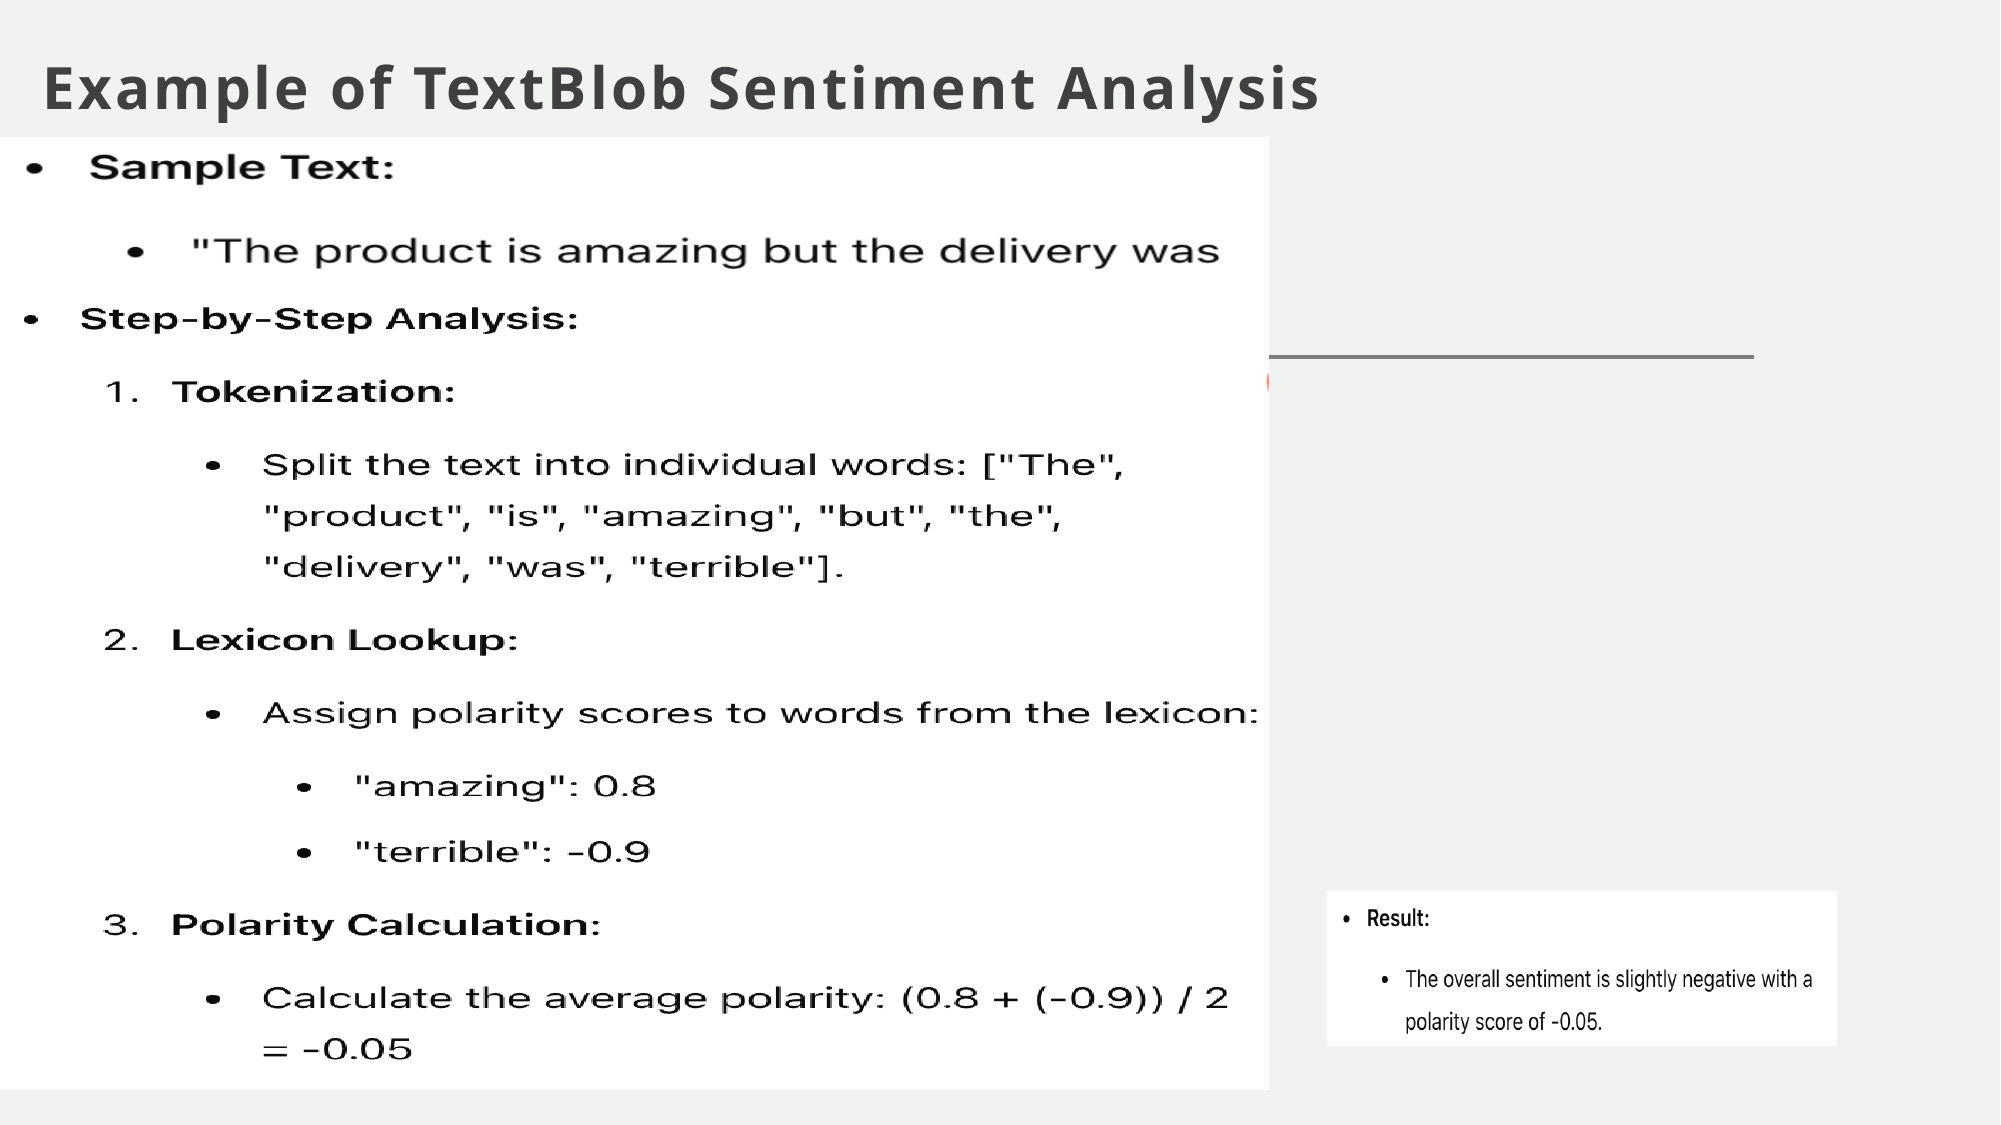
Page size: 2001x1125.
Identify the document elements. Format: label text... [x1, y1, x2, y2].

picture [1326, 891, 1837, 1046]
picture [0, 137, 1269, 1090]
title Example of TextBlob Sentiment Analysis [24, 0, 1453, 137]
